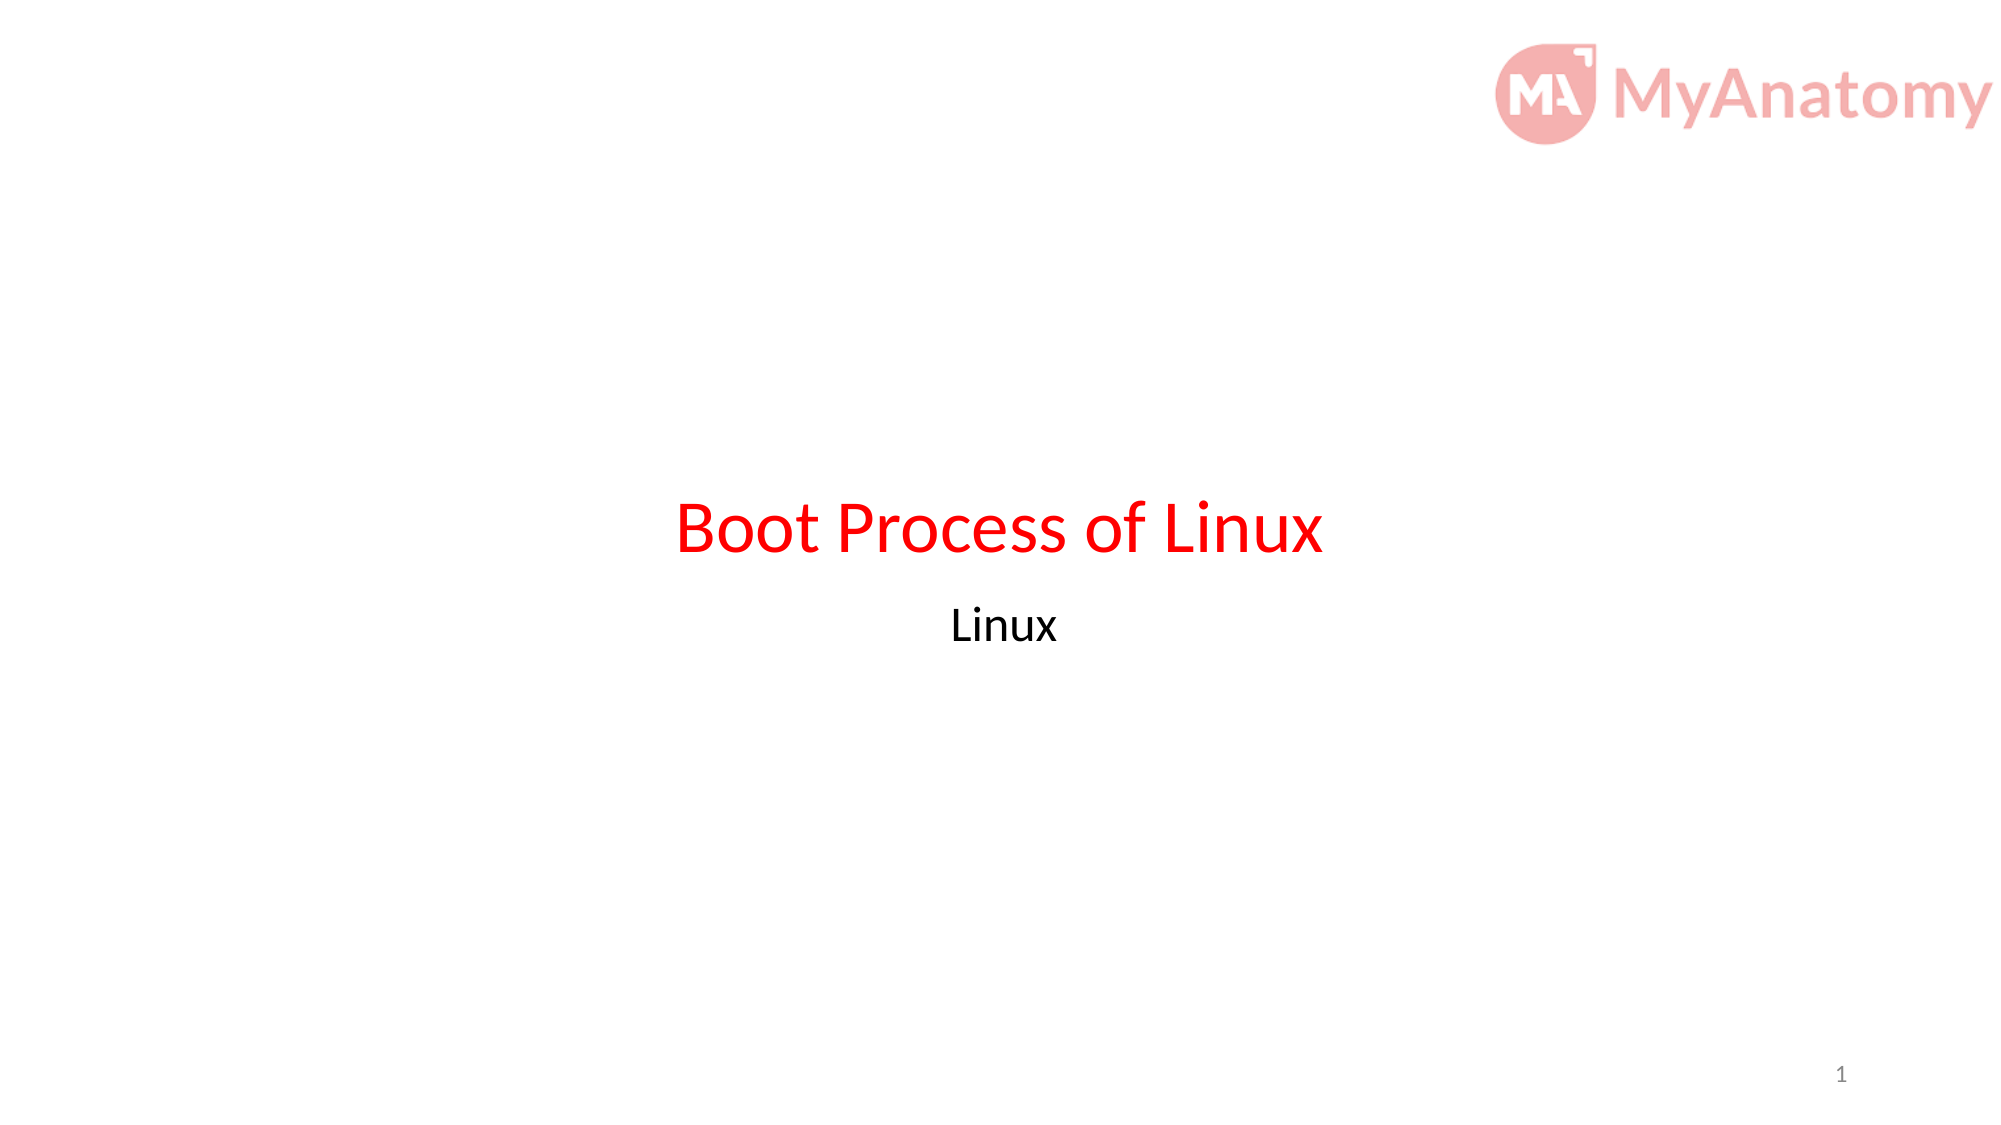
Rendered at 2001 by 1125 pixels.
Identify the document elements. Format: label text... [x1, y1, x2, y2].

title Boot Process of Linux [249, 184, 1750, 576]
subtitle Linux [249, 590, 1750, 863]
slide_number 1 [1412, 1042, 1863, 1103]
